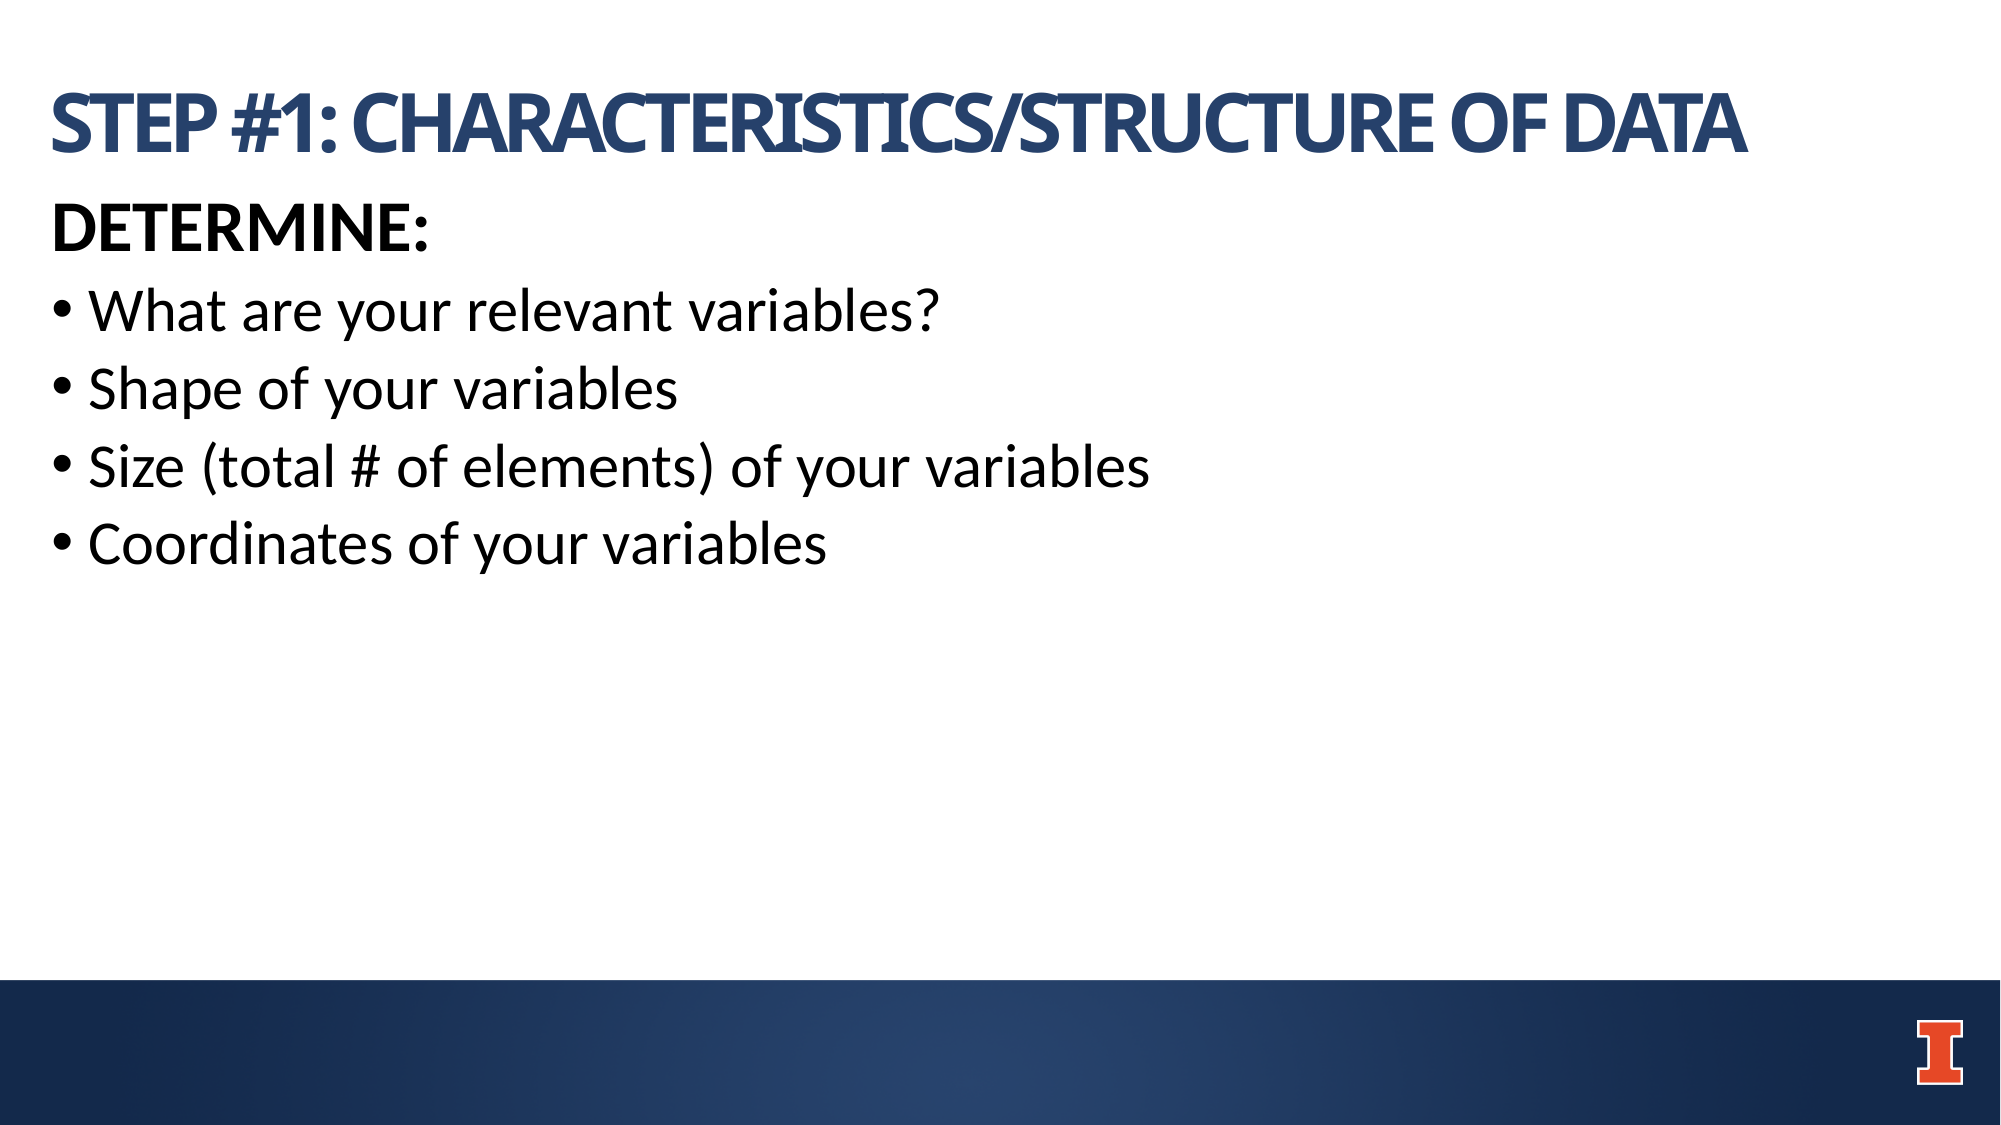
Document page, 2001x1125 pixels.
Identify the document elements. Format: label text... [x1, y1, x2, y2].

title STEP #1: CHARACTERISTICS/STRUCTURE OF DATA [34, 34, 1963, 223]
picture [0, 0, 2001, 1125]
list DETERMINE: What are your relevant variables? Shape of your variables Size (total # of elements) of your variables Coordinates of your variables [0, 180, 1890, 923]
